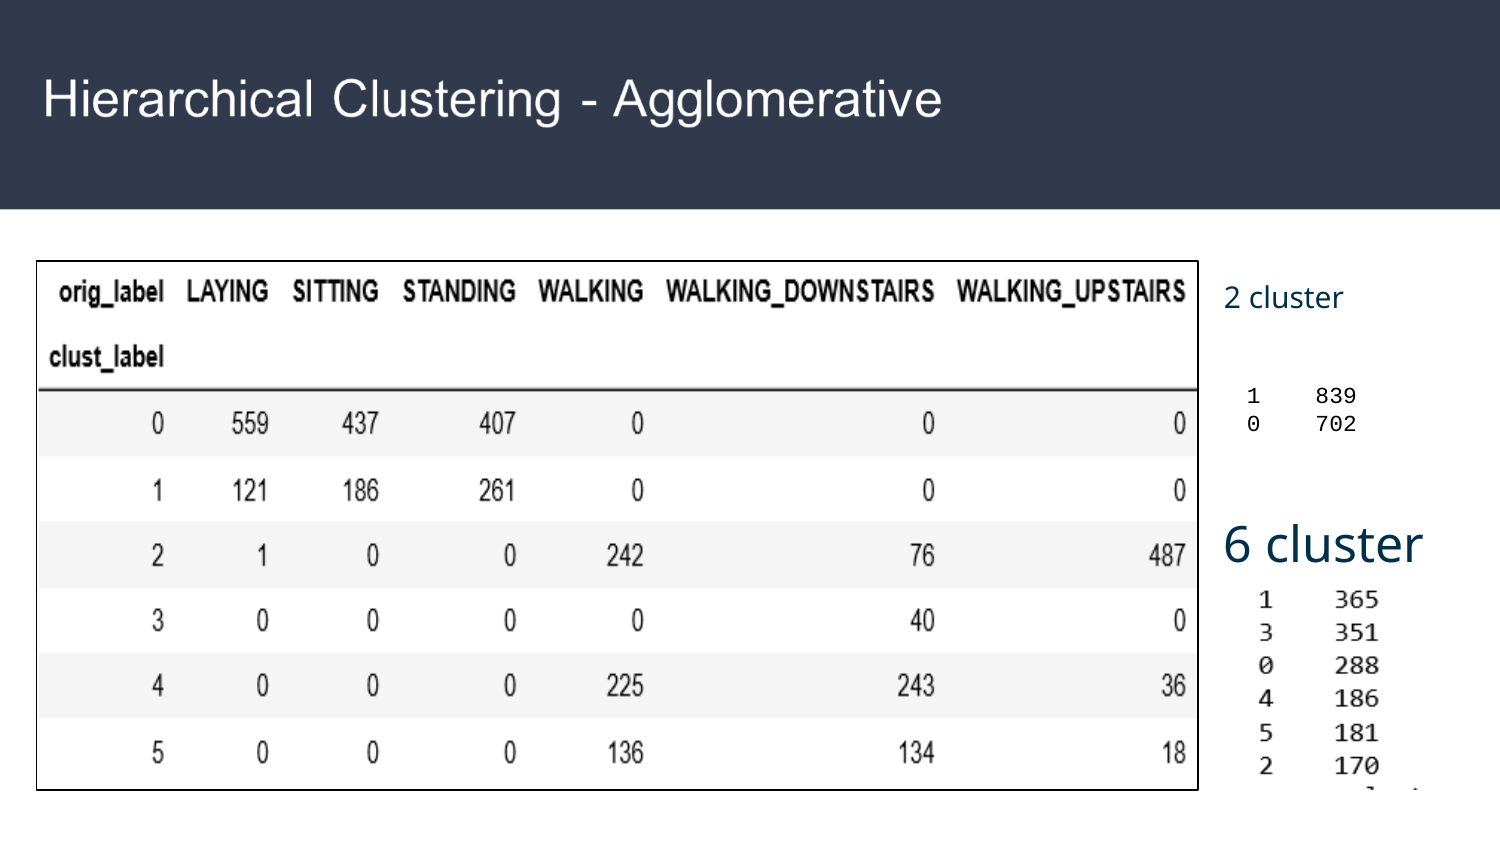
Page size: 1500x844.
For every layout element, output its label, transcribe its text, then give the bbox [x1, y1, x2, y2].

text_box 6 cluster [1208, 497, 1500, 588]
picture [1250, 579, 1443, 790]
picture [36, 261, 1198, 790]
text_box 1 839 0 702 [1231, 365, 1440, 451]
title 2 cluster [1208, 263, 1500, 366]
picture [11, 50, 974, 160]
